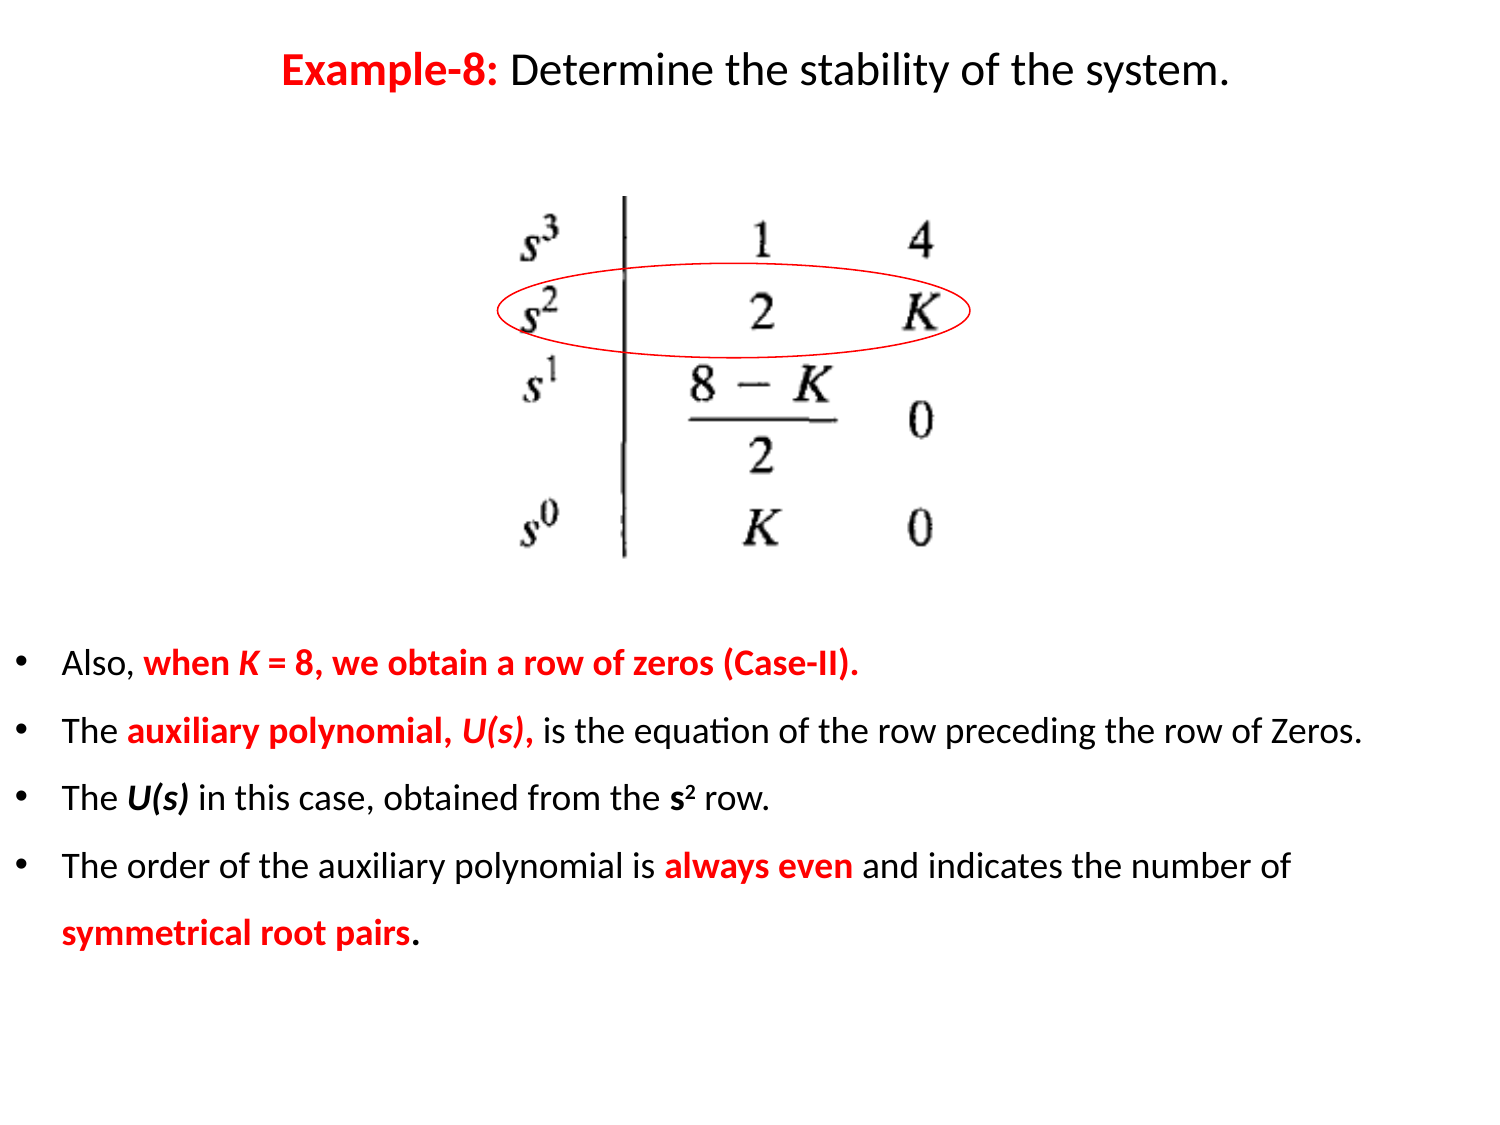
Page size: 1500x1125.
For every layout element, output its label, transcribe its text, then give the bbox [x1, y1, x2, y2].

text_box [950, 289, 973, 332]
picture [494, 196, 945, 563]
title Example-8: Determine the stability of the system. [75, 30, 1438, 103]
text_box Also, when K = 8, we obtain a row of zeros (Case-II). The auxiliary polynomial, U(s), is the equation of the row preceding the row of Zeros. The U(s) in this case, obtained from the s2 row. The order of the auxiliary polynomial is always even and indicates the number of symmetrical root pairs. [0, 608, 1500, 961]
